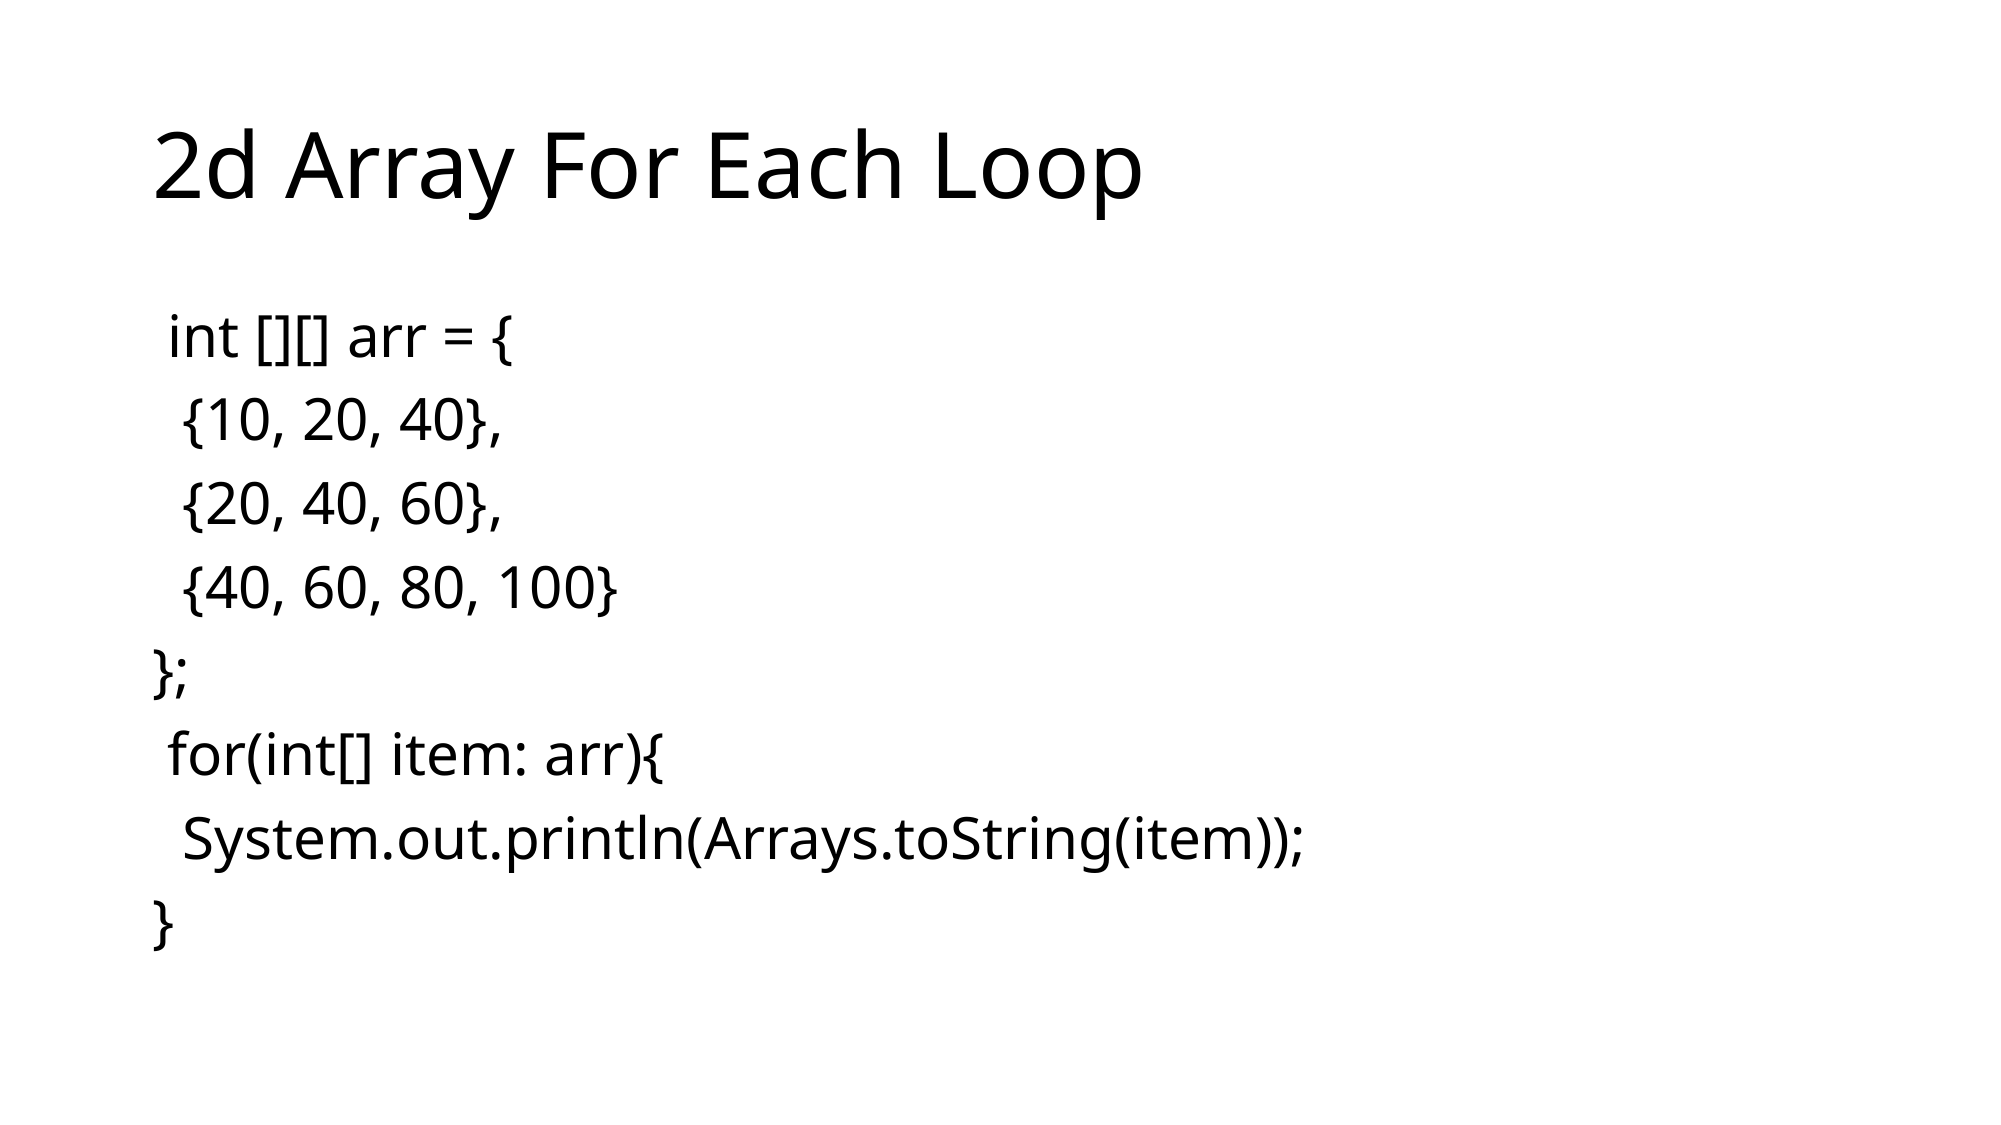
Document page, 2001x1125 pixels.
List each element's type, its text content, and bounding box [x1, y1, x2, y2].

list int [][] arr = { {10, 20, 40}, {20, 40, 60}, {40, 60, 80, 100} }; for(int[] item: arr){ System.out.println(Arrays.toString(item)); } [137, 299, 1863, 1014]
title 2d Array For Each Loop [137, 59, 1863, 278]
